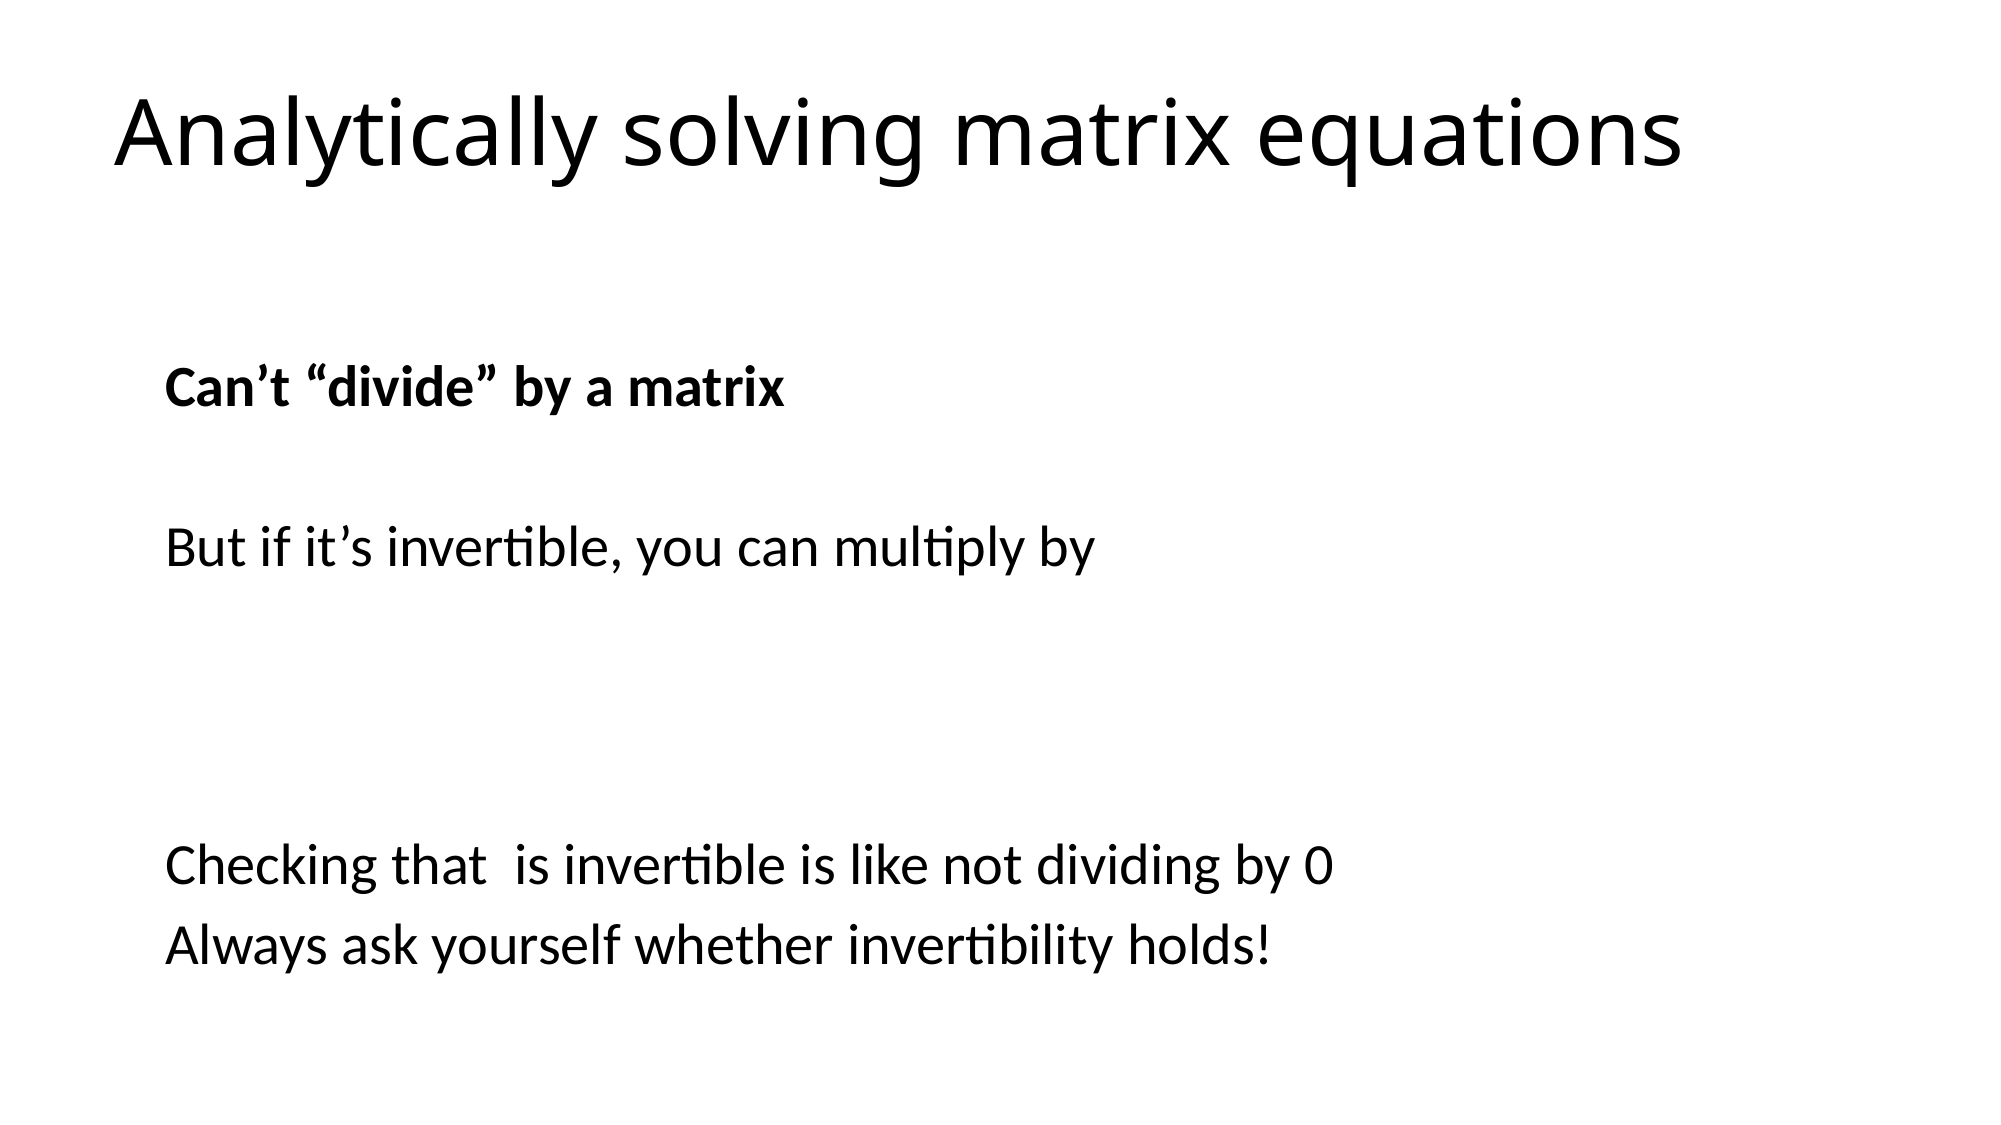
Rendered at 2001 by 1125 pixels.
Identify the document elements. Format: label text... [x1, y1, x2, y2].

title Analytically solving matrix equations [99, 79, 1900, 213]
